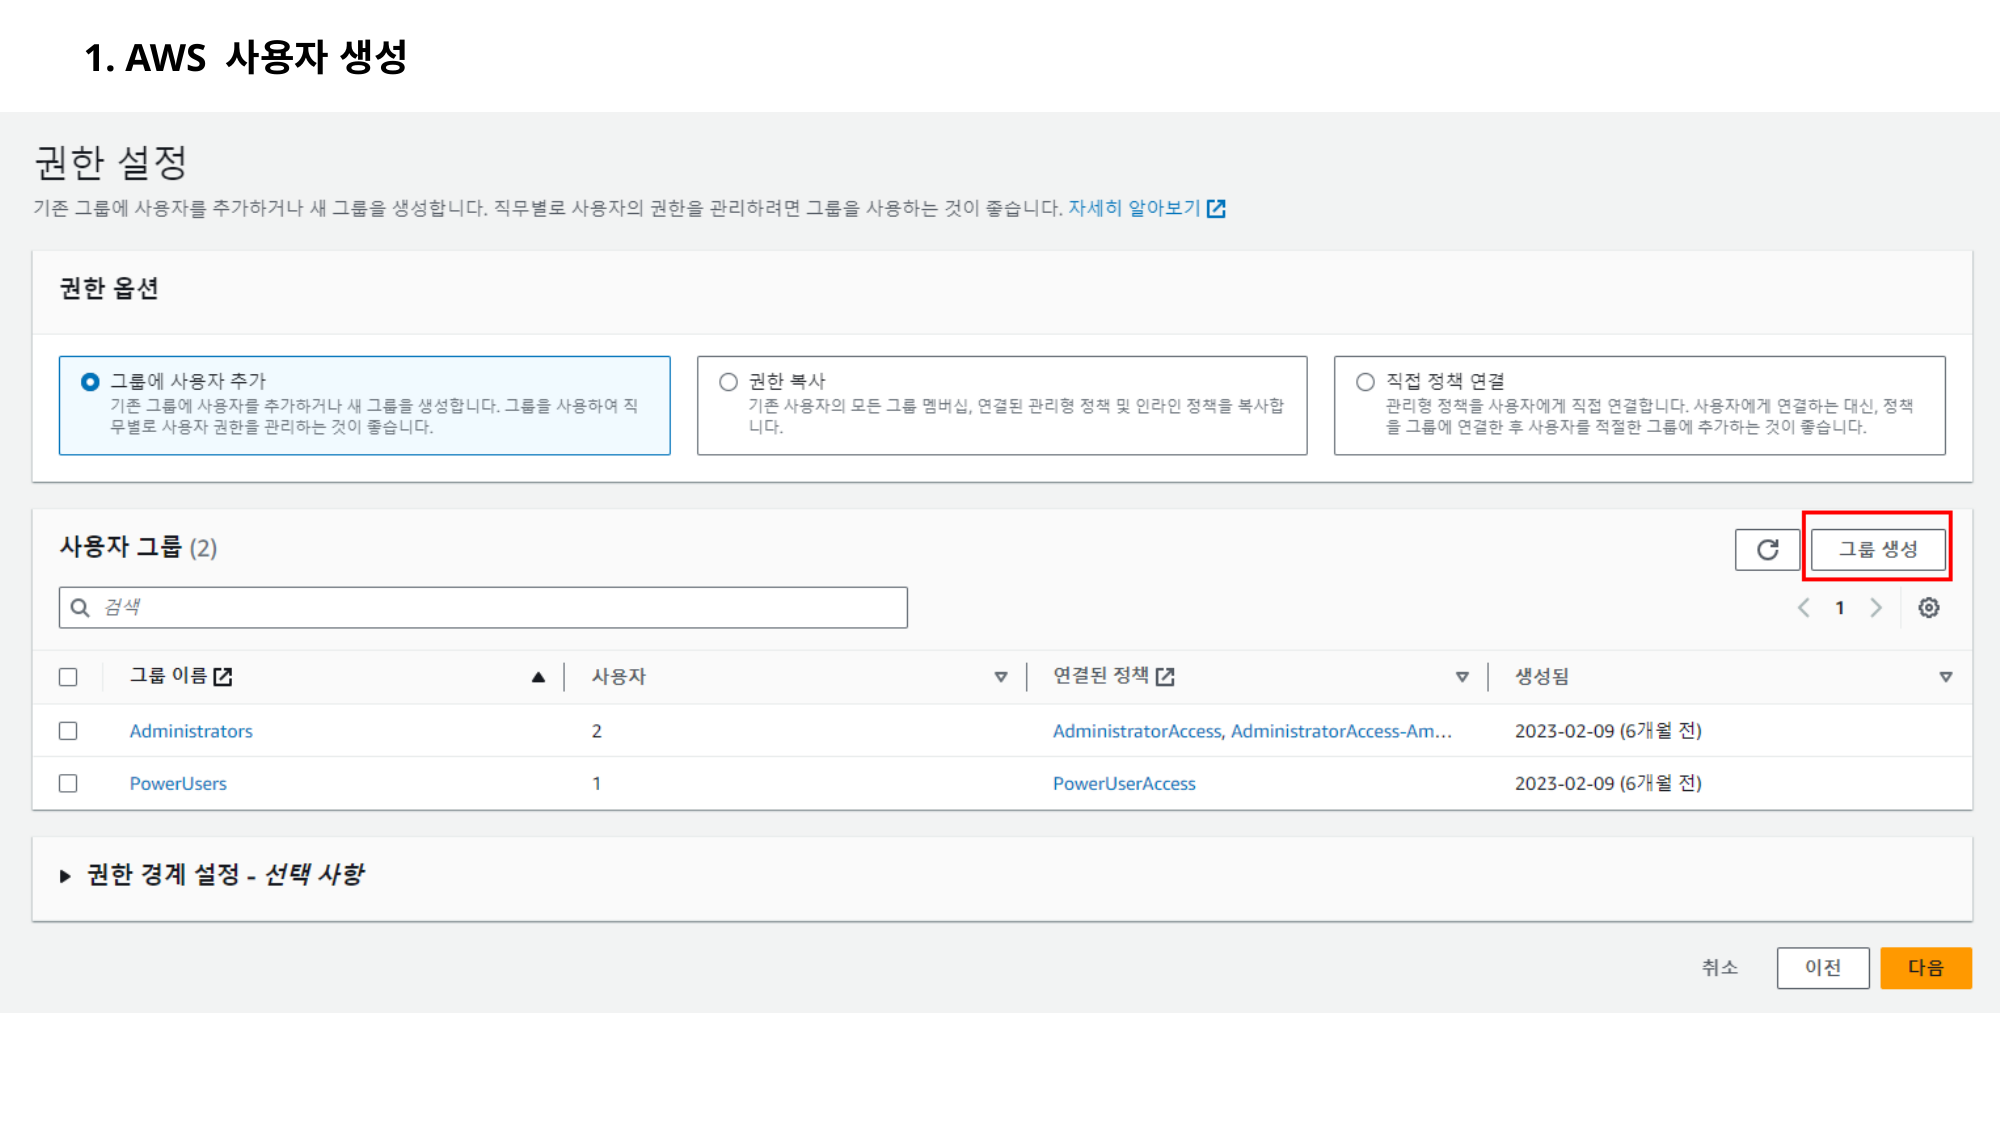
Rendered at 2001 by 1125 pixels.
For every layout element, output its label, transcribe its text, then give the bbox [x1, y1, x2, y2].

picture [0, 112, 2000, 1013]
text_box 1. AWS 사용자 생성 [68, 26, 424, 87]
